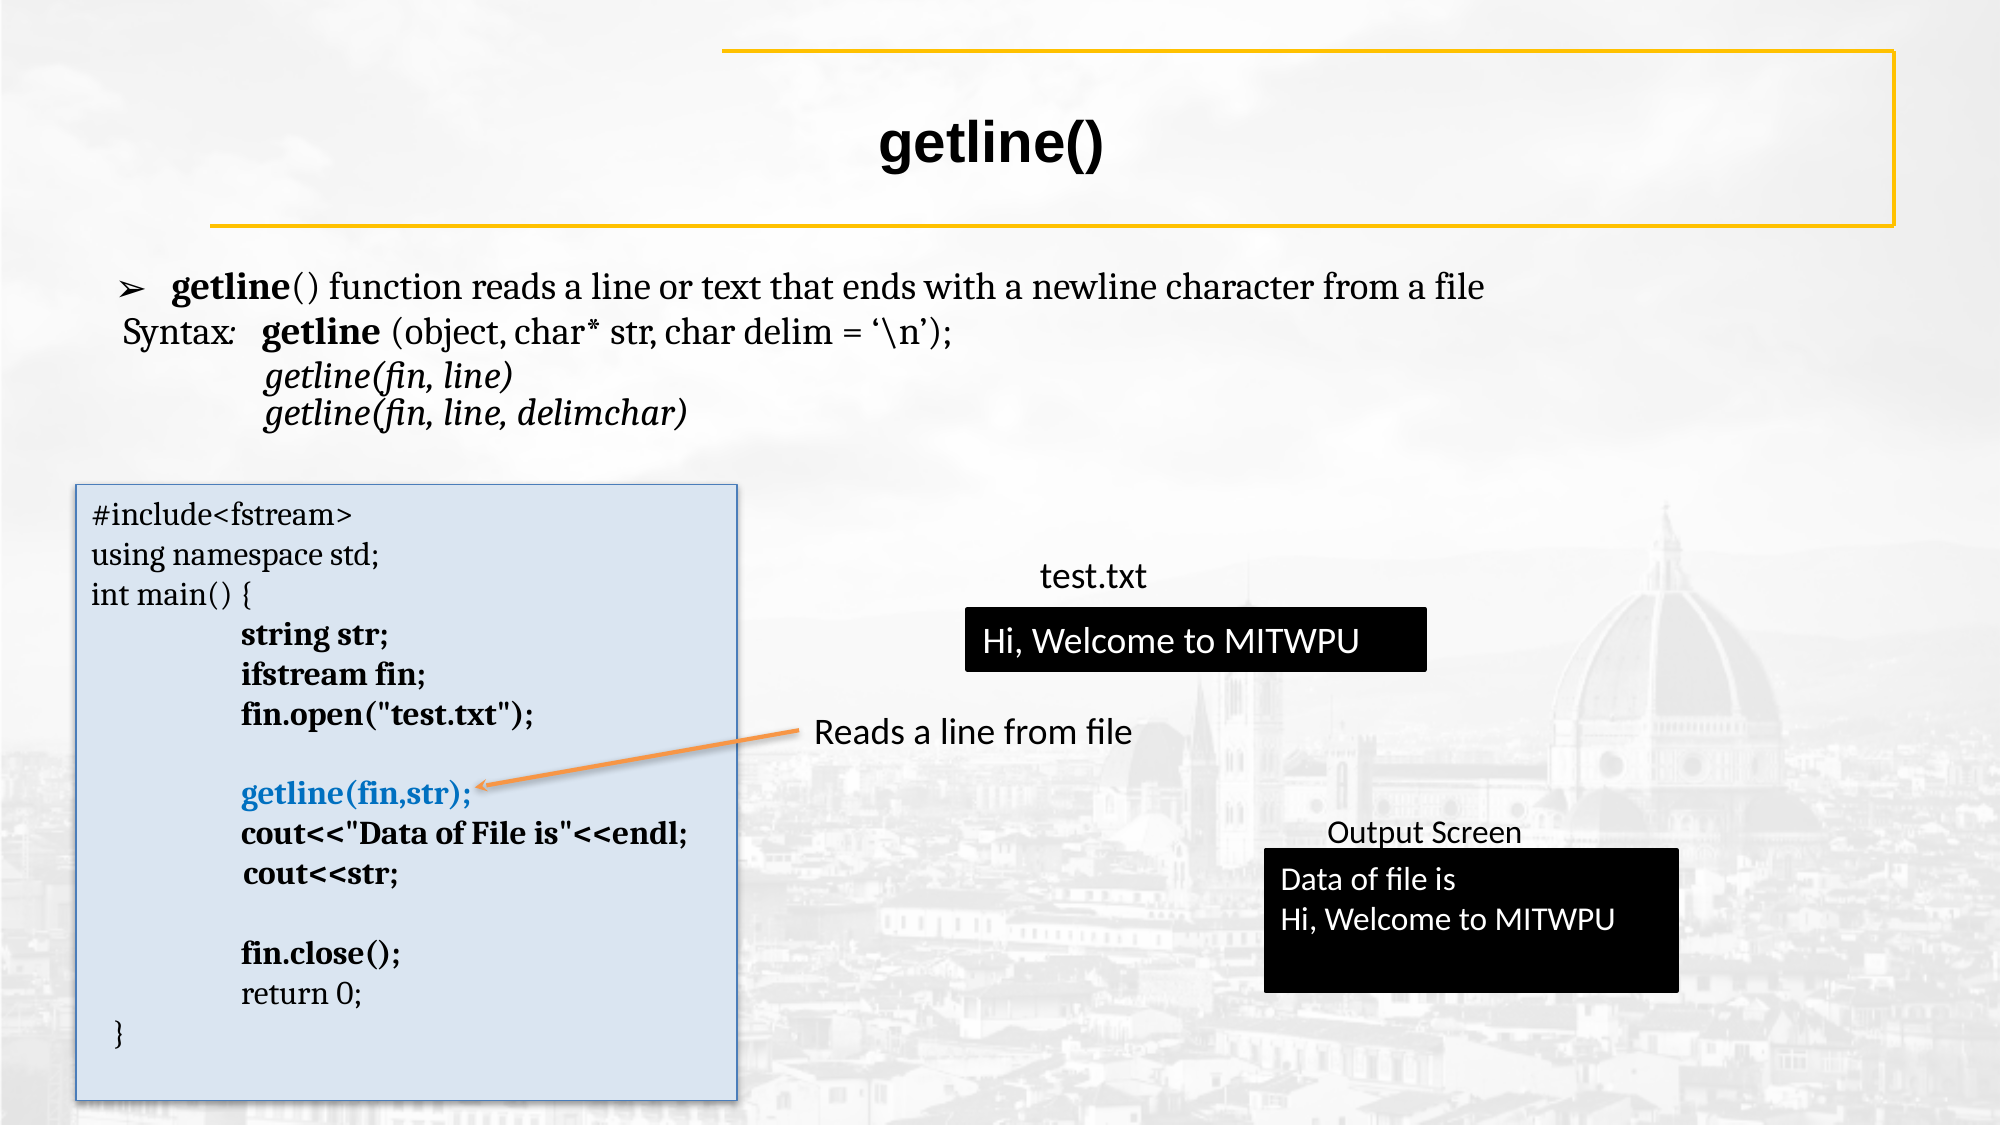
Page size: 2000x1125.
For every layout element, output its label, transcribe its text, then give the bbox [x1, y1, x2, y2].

list getline() function reads a line or text that ends with a newline character from a file Syntax: getline (object, char* str, char delim = ‘\n’); getline(fin, line) getline(fin, line, delimchar) [99, 262, 1900, 460]
text_box Reads a line from file [799, 699, 1161, 761]
text_box #include<fstream> using namespace std; int main() { string str; ifstream fin; fin.open("test.txt"); getline(fin,str); cout<<"Data of File is"<<endl; cout<<str; fin.close(); return 0; } [76, 484, 738, 1101]
text_box Output Screen [1312, 802, 1582, 858]
text_box Hi, Welcome to MITWPU [967, 609, 1425, 670]
title getline() [99, 45, 1900, 233]
text_box test.txt [1024, 543, 1200, 605]
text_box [474, 730, 800, 788]
text_box Data of file is Hi, Welcome to MITWPU [1265, 849, 1677, 992]
